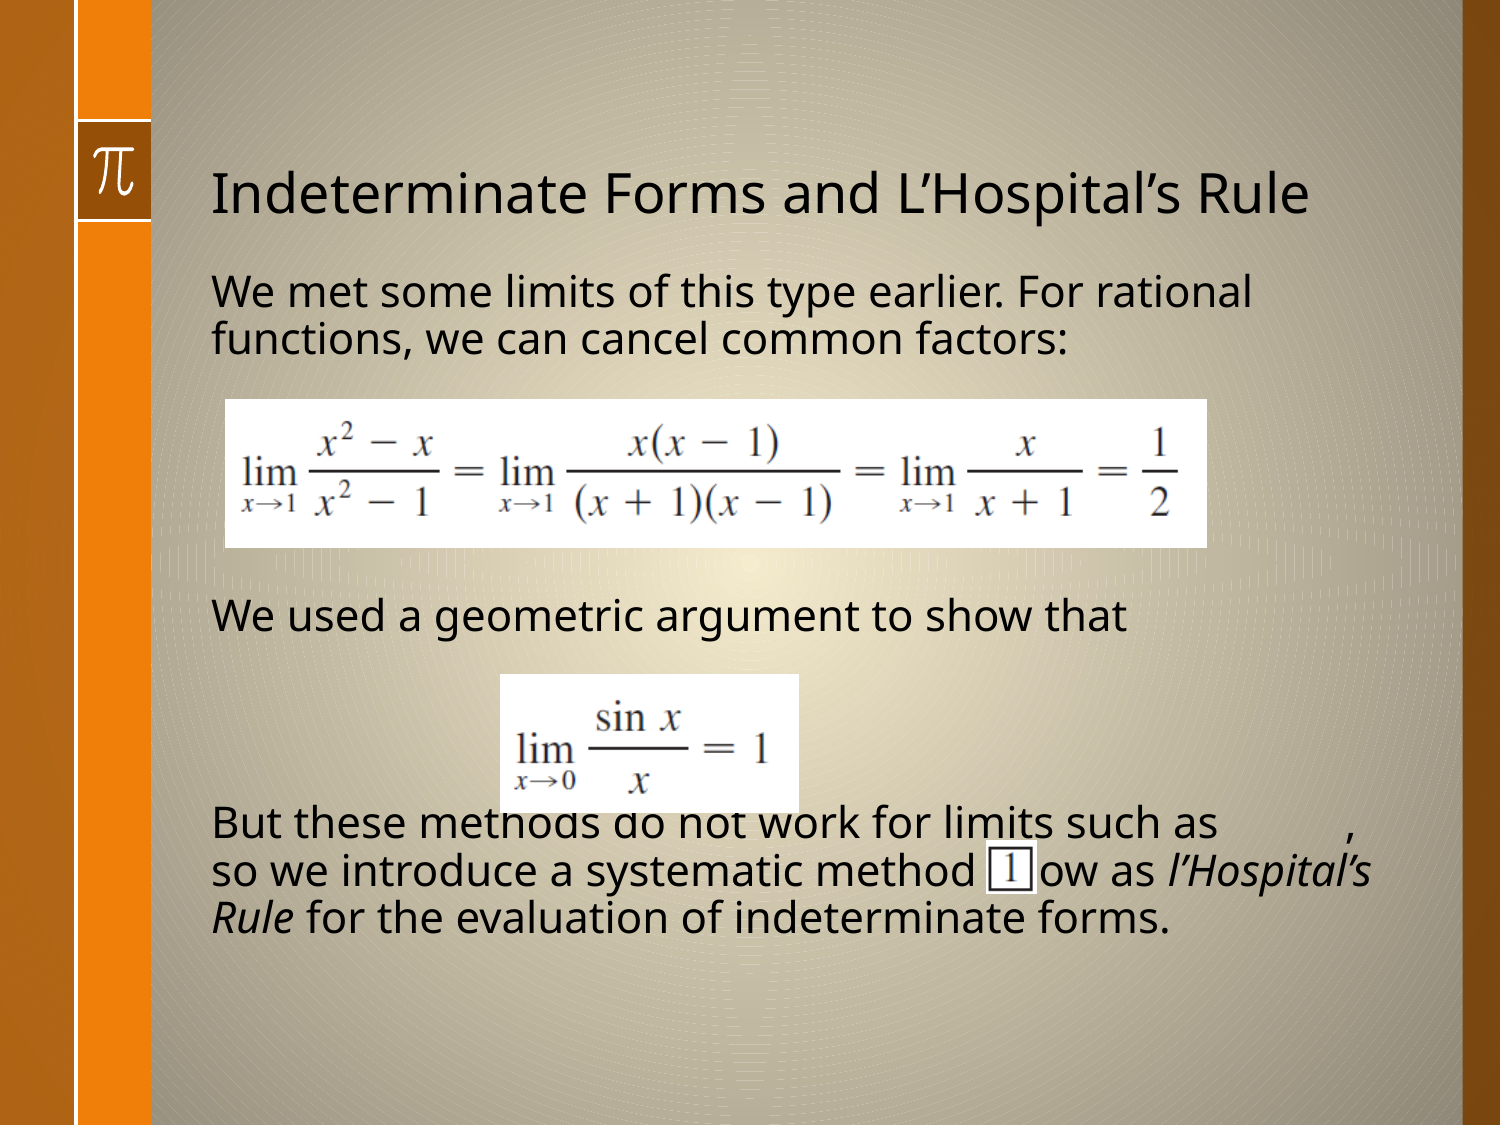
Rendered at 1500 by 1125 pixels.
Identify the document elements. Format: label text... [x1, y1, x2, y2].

title Indeterminate Forms and L’Hospital’s Rule [196, 29, 1400, 233]
picture [499, 674, 799, 813]
picture [986, 840, 1037, 894]
list We met some limits of this type earlier. For rational functions, we can cancel common factors: We used a geometric argument to show that But these methods do not work for limits such as , so we introduce a systematic method know as l’Hospital’s Rule for the evaluation of indeterminate forms. [196, 262, 1400, 1013]
picture [224, 399, 1208, 548]
